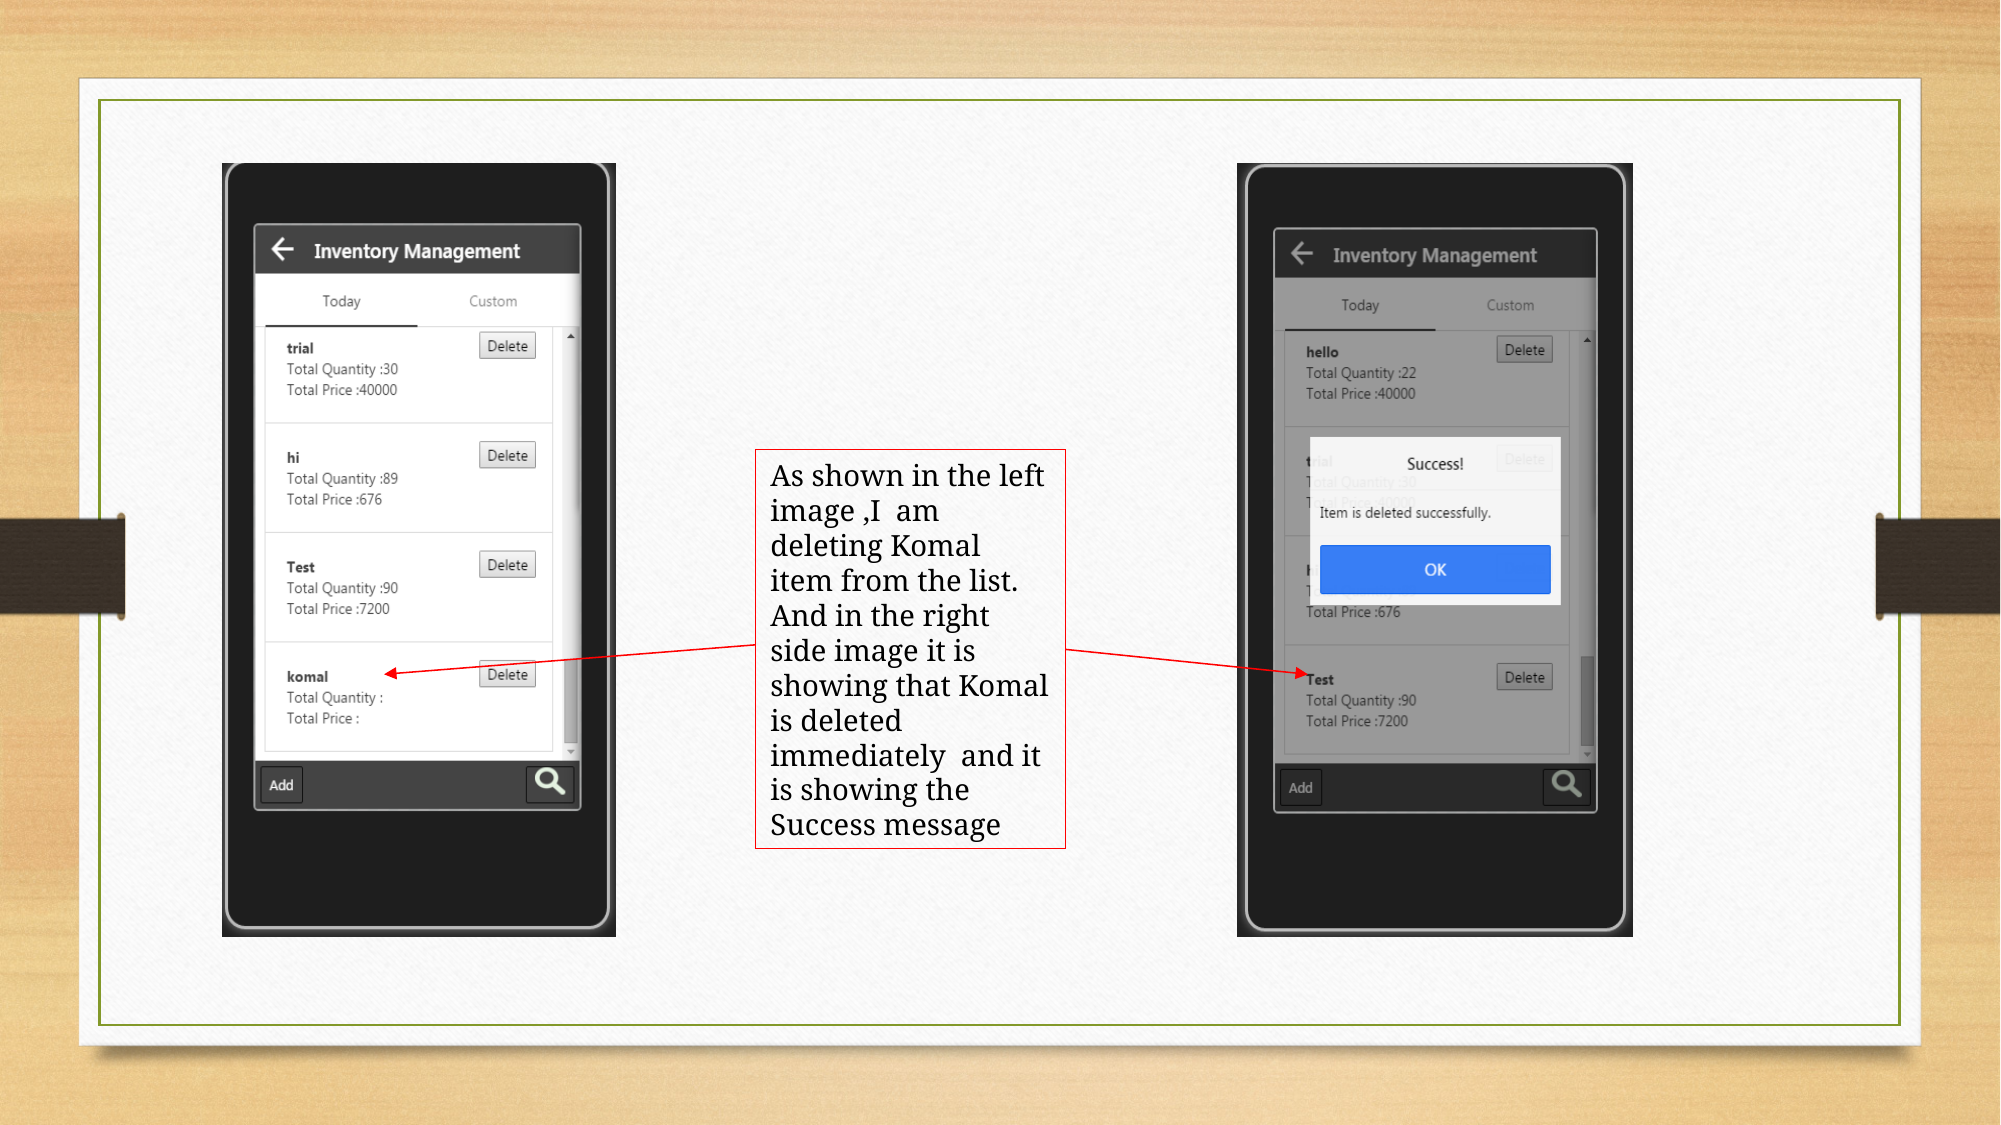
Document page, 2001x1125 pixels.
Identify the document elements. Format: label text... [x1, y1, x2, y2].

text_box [1065, 616, 1309, 675]
picture [0, 0, 2001, 1125]
text_box As shown in the left image ,I am deleting Komal item from the list. And in the right side image it is showing that Komal is deleted immediately and it is showing the Success message [755, 449, 1066, 849]
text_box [383, 644, 756, 675]
